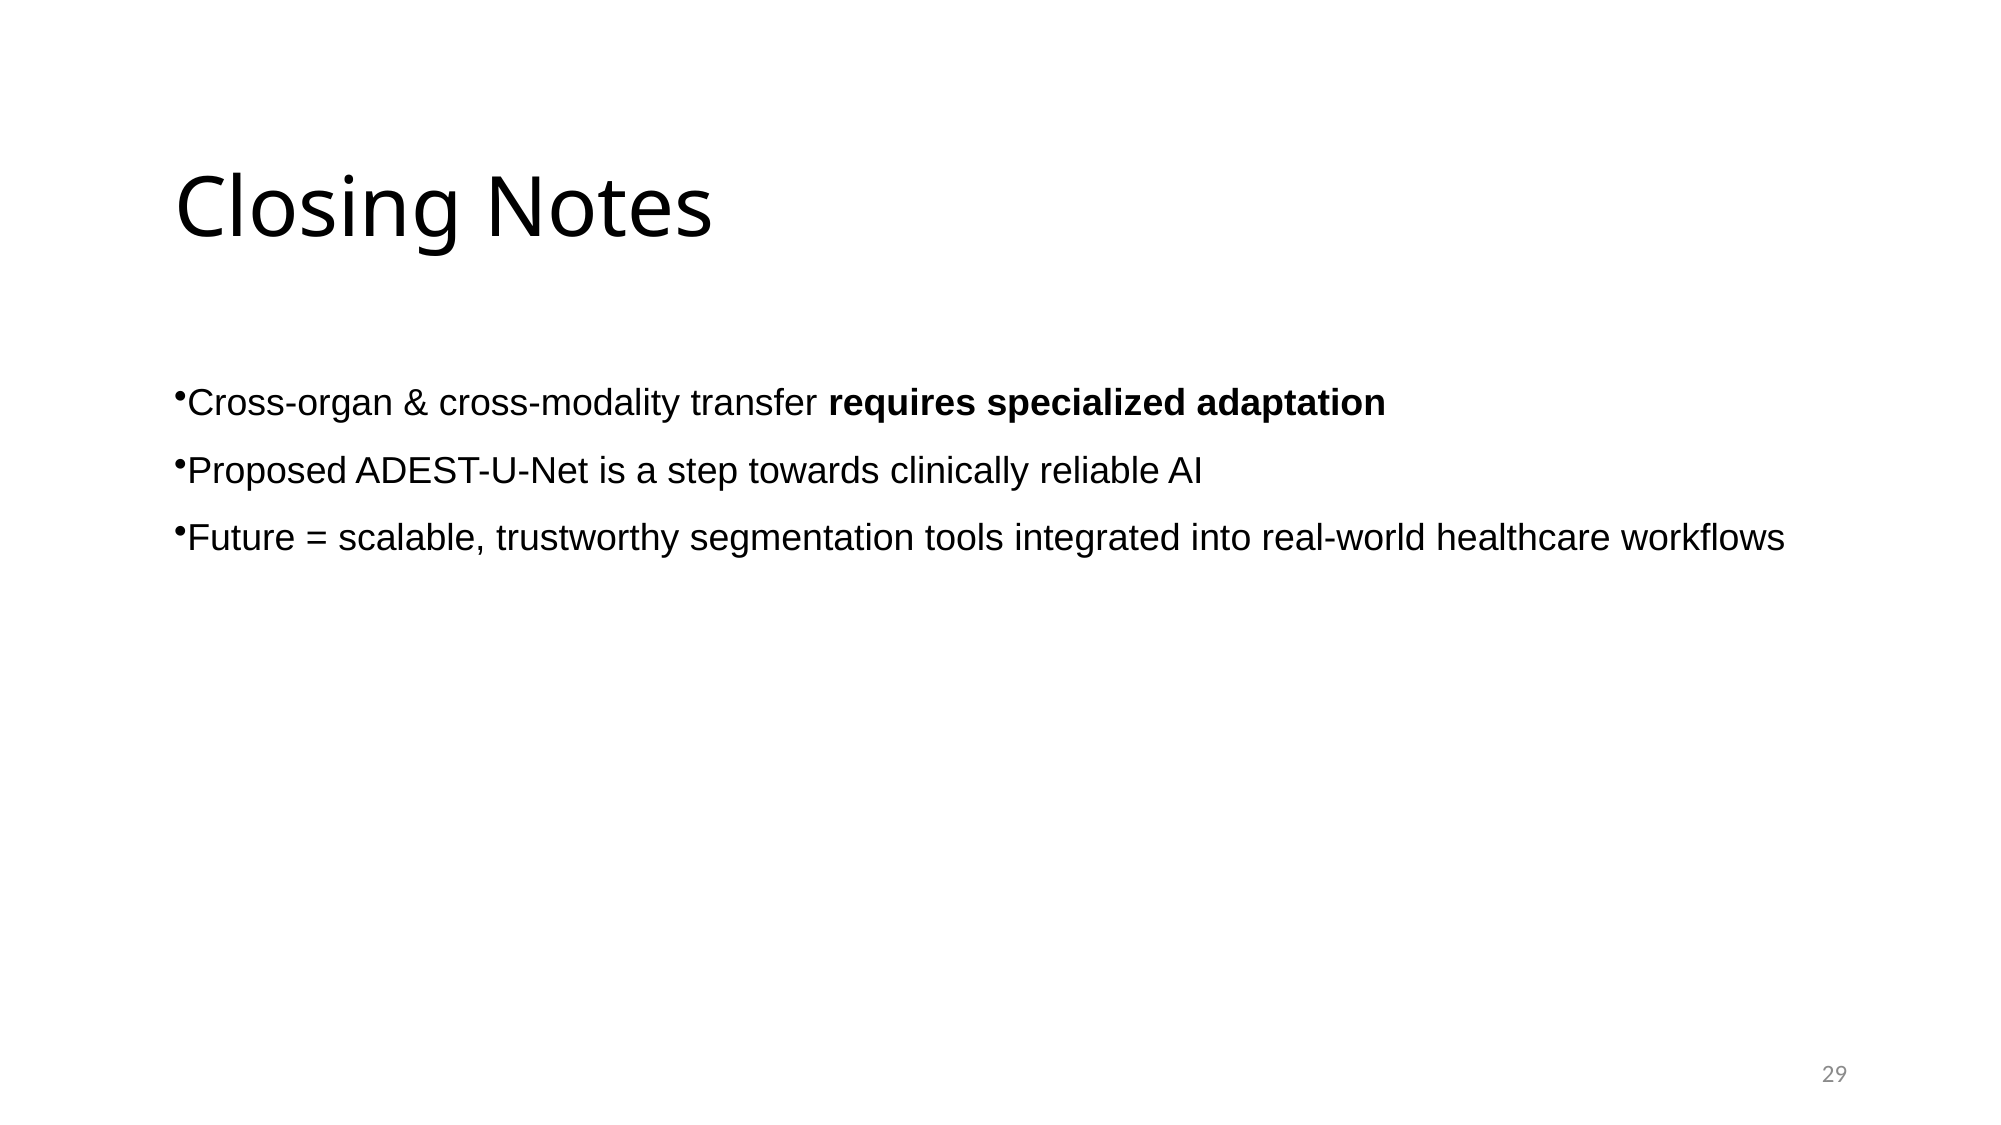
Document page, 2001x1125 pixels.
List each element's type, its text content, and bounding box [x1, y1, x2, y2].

title Closing Notes [159, 101, 1885, 319]
list Cross-organ & cross-modality transfer requires specialized adaptation Proposed ADEST-U-Net is a step towards clinically reliable AI Future = scalable, trustworthy segmentation tools integrated into real-world healthcare workflows [159, 130, 1820, 784]
slide_number 29 [1412, 1042, 1863, 1103]
